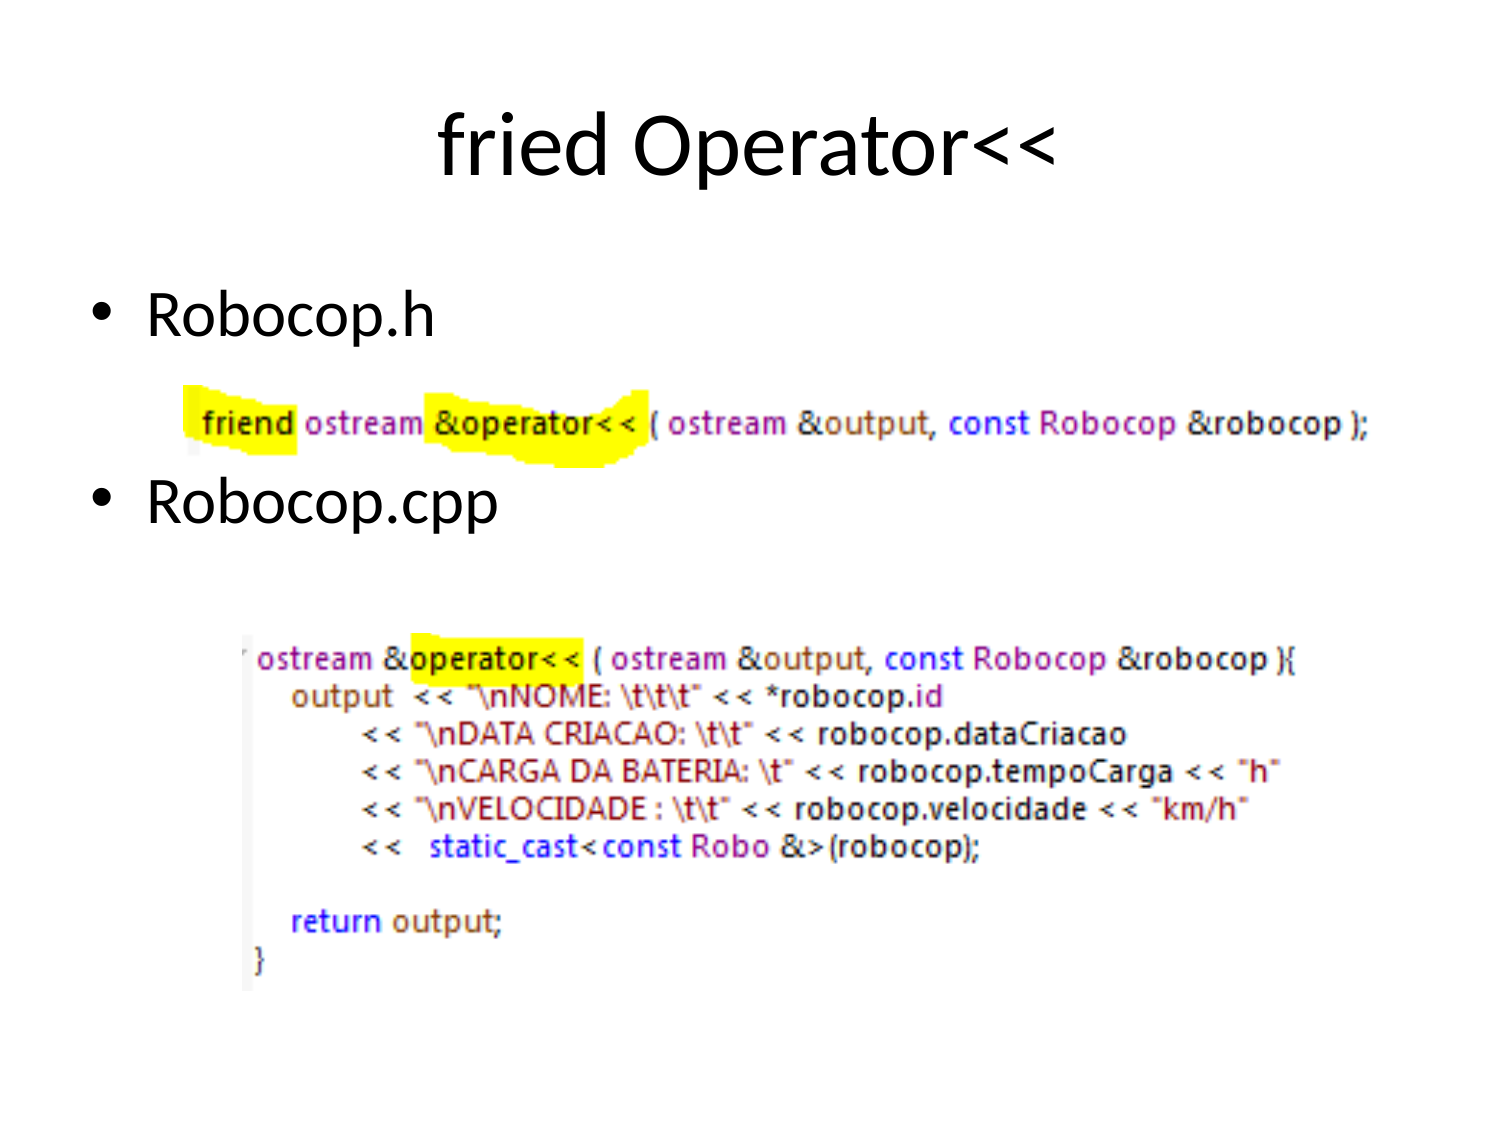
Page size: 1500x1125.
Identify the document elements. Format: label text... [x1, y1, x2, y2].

picture [241, 633, 1310, 991]
title fried Operator<< [75, 45, 1425, 233]
list Robocop.h Robocop.cpp [75, 262, 1425, 1005]
picture [182, 385, 1391, 469]
